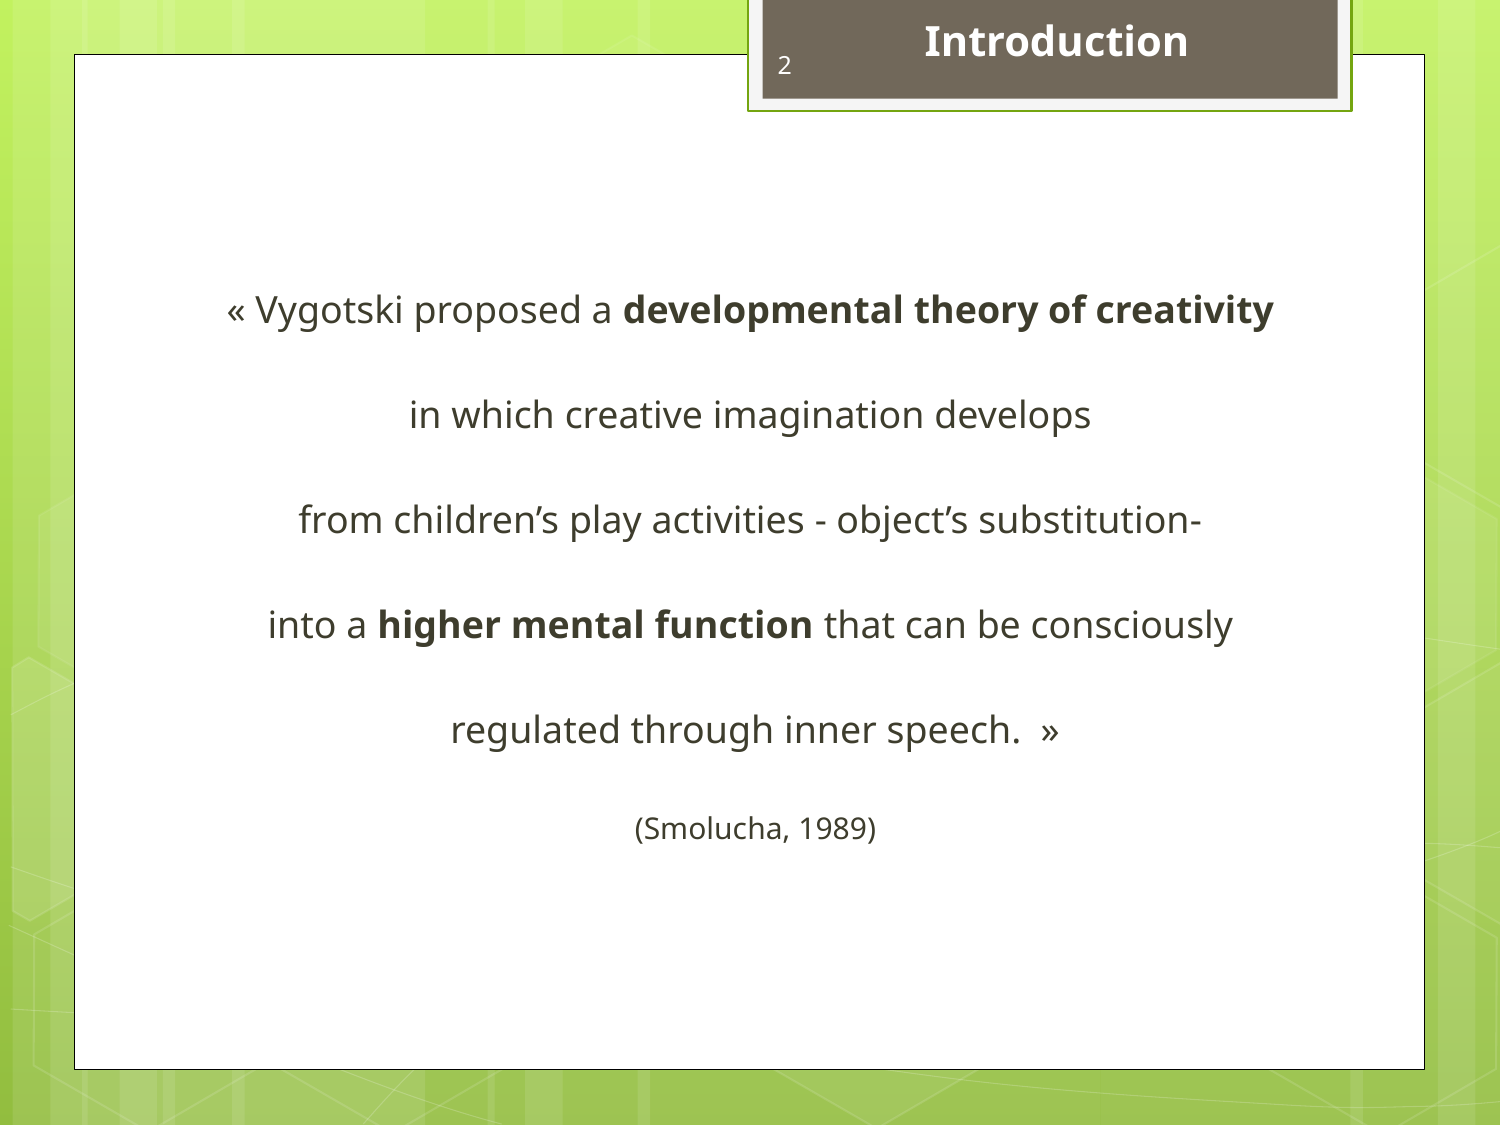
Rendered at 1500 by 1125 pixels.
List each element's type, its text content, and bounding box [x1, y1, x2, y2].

list « Vygotski proposed a developmental theory of creativity in which creative imagination develops from children’s play activities - object’s substitution- into a higher mental function that can be consciously regulated through inner speech. » (Smolucha, 1989) [135, 278, 1365, 855]
text_box Introduction [773, 7, 1341, 73]
slide_number 2 [762, 36, 982, 97]
